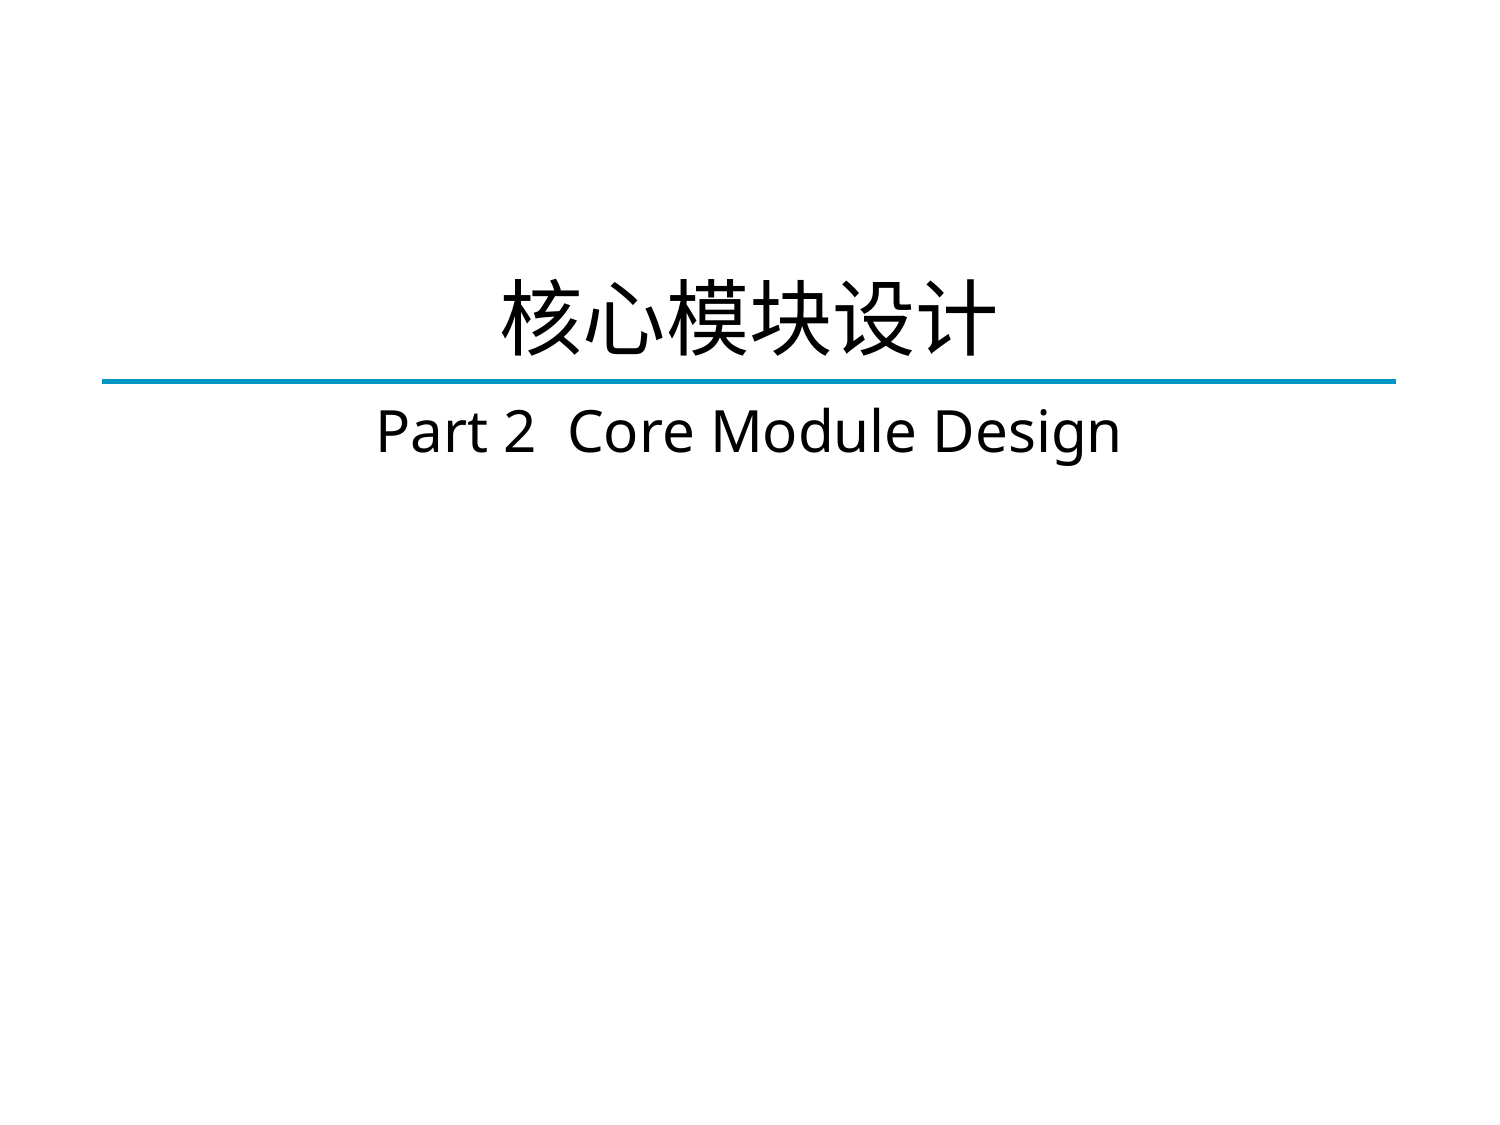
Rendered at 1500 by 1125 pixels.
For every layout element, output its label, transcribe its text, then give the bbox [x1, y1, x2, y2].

list Part 2 Core Module Design [102, 395, 1397, 642]
title 核心模块设计 [102, 178, 1397, 375]
